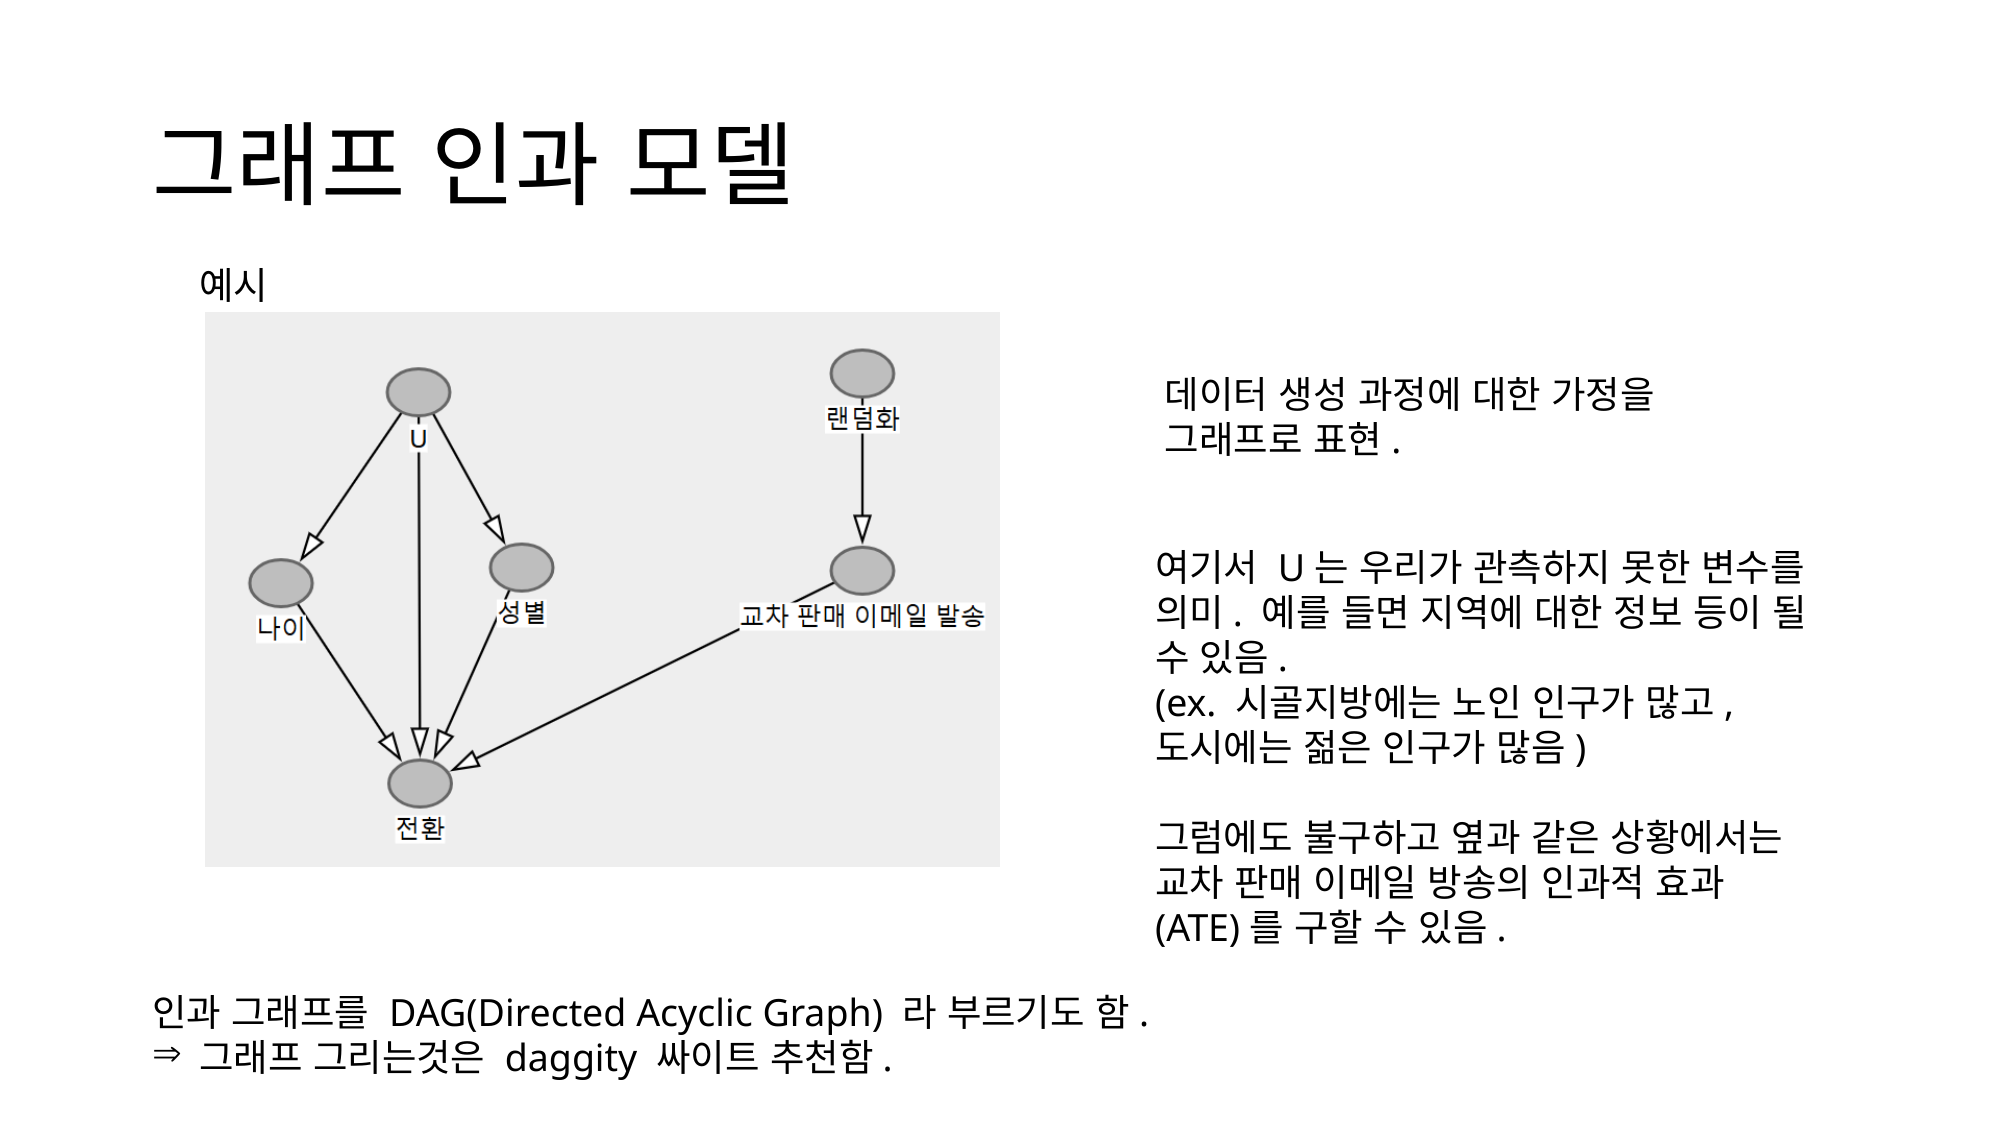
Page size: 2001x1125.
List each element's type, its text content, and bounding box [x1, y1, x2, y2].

text_box 예시 [184, 254, 326, 315]
text_box 여기서 U는 우리가 관측하지 못한 변수를 의미. 예를 들면 지역에 대한 정보 등이 될 수 있음. (ex. 시골지방에는 노인 인구가 많고, 도시에는 젊은 인구가 많음) 그럼에도 불구하고 옆과 같은 상황에서는 교차 판매 이메일 방송의 인과적 효과(ATE)를 구할 수 있음. [1140, 536, 1829, 957]
title 그래프 인과 모델 [137, 59, 1863, 278]
picture [204, 311, 1001, 868]
text_box 인과 그래프를 DAG(Directed Acyclic Graph) 라 부르기도 함. 그래프 그리는것은 daggity 싸이트 추천함. [137, 981, 1700, 1125]
text_box 데이터 생성 과정에 대한 가정을 그래프로 표현. [1149, 364, 1838, 469]
